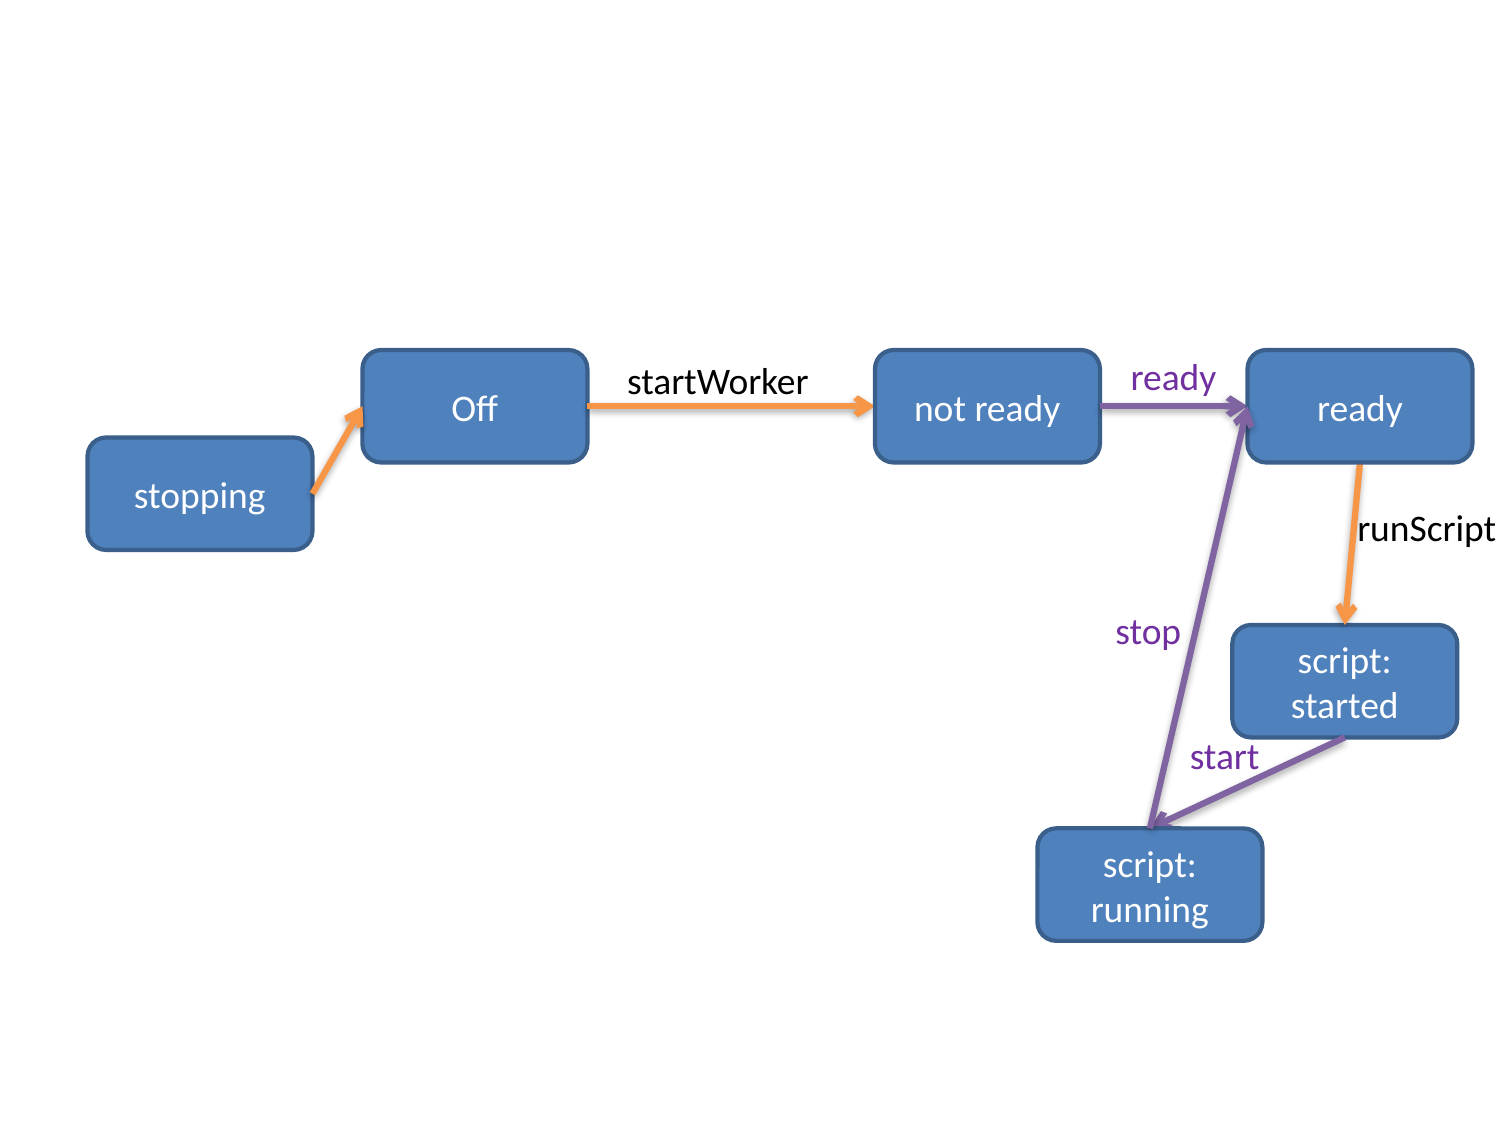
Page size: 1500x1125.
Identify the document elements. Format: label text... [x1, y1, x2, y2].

text_box ready [1245, 347, 1475, 465]
text_box stopping [85, 435, 315, 553]
text_box start [1252, 724, 1275, 735]
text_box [1252, 737, 1346, 829]
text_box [312, 405, 363, 494]
text_box Off [360, 347, 590, 465]
text_box startWorker [612, 349, 824, 405]
text_box script: running [1035, 826, 1265, 943]
text_box script: started [1252, 622, 1460, 740]
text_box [1344, 462, 1361, 626]
text_box not ready [872, 347, 1103, 465]
text_box ready [1115, 345, 1232, 405]
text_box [1149, 405, 1248, 829]
text_box stop [1100, 599, 1144, 660]
text_box runScript [1365, 496, 1500, 557]
